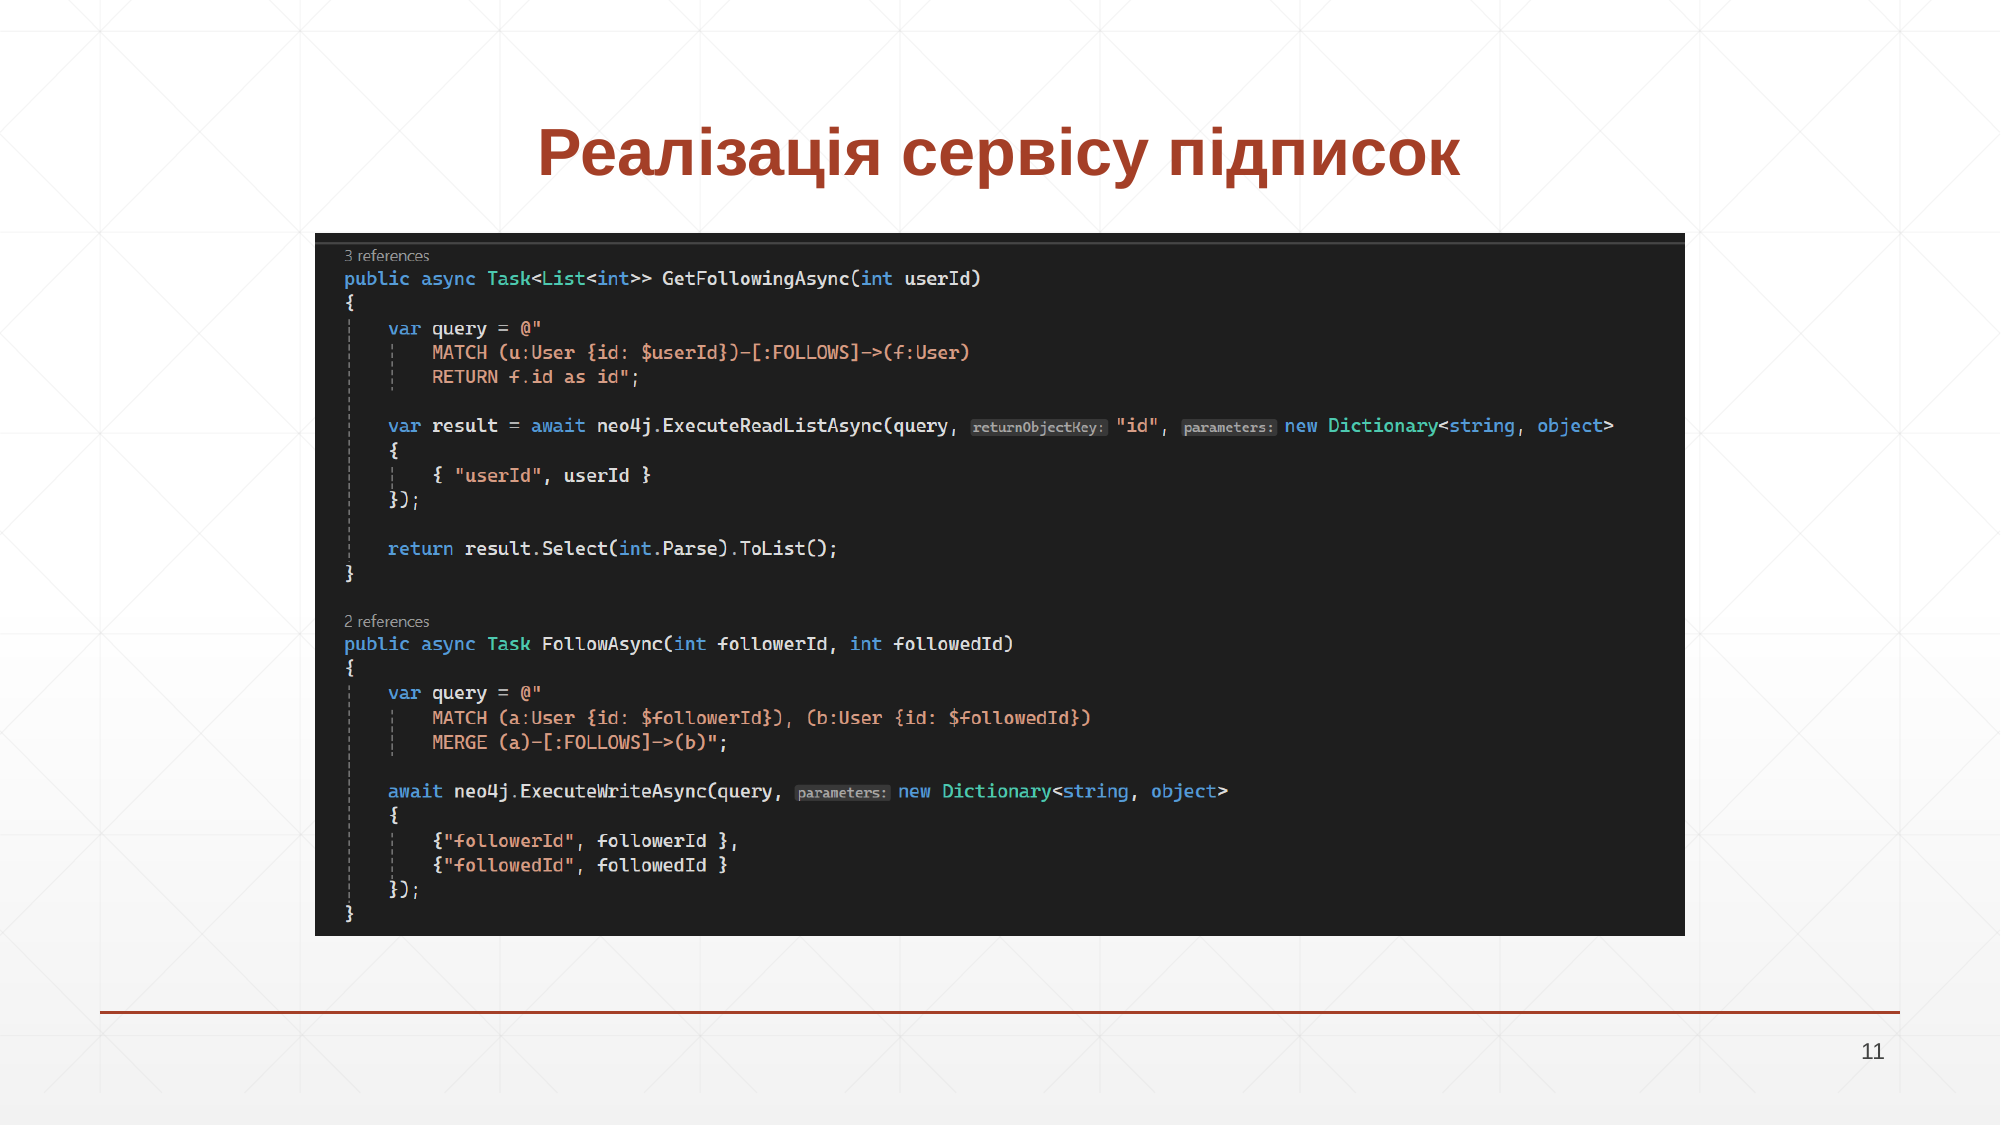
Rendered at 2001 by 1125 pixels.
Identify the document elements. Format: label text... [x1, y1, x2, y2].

picture [315, 233, 1685, 936]
slide_number 11 [1749, 1031, 1901, 1069]
title Реалізація сервісу підписок [212, 82, 1788, 198]
